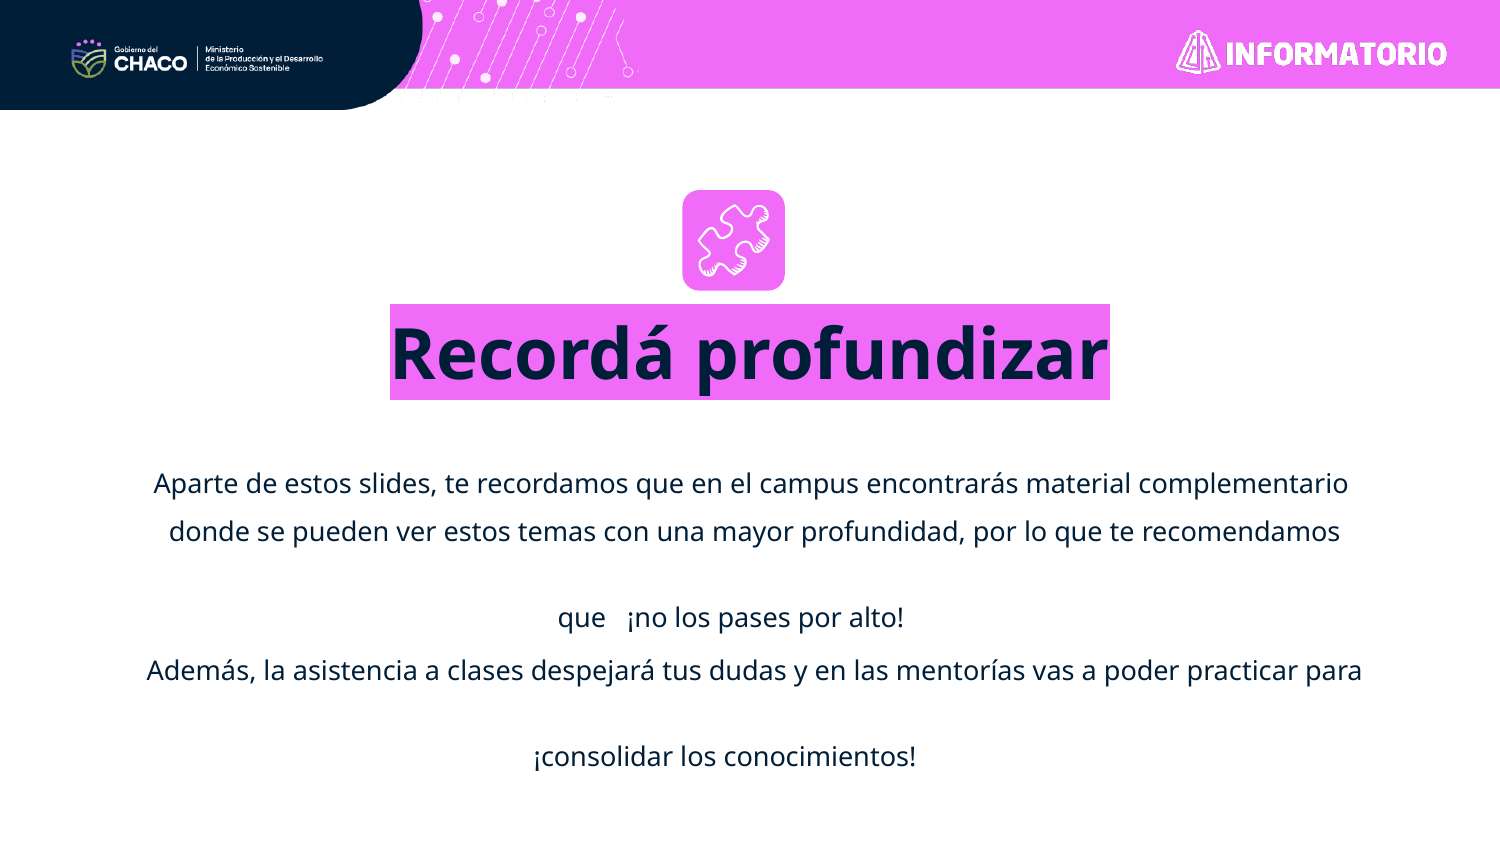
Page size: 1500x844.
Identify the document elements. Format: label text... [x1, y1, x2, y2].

text_box [682, 190, 785, 291]
text_box Recordá profundizar [272, 303, 1228, 419]
text_box [697, 204, 770, 277]
picture [0, 0, 1500, 844]
text_box Aparte de estos slides, te recordamos que en el campus encontrarás material complementario donde se pueden ver estos temas con una mayor profundidad, por lo que te recomendamos que ¡no los pases por alto! 👆 Además, la asistencia a clases despejará tus dudas y en las mentorías vas a poder practicar para ¡consolidar los conocimientos! 😉 [145, 449, 1364, 693]
